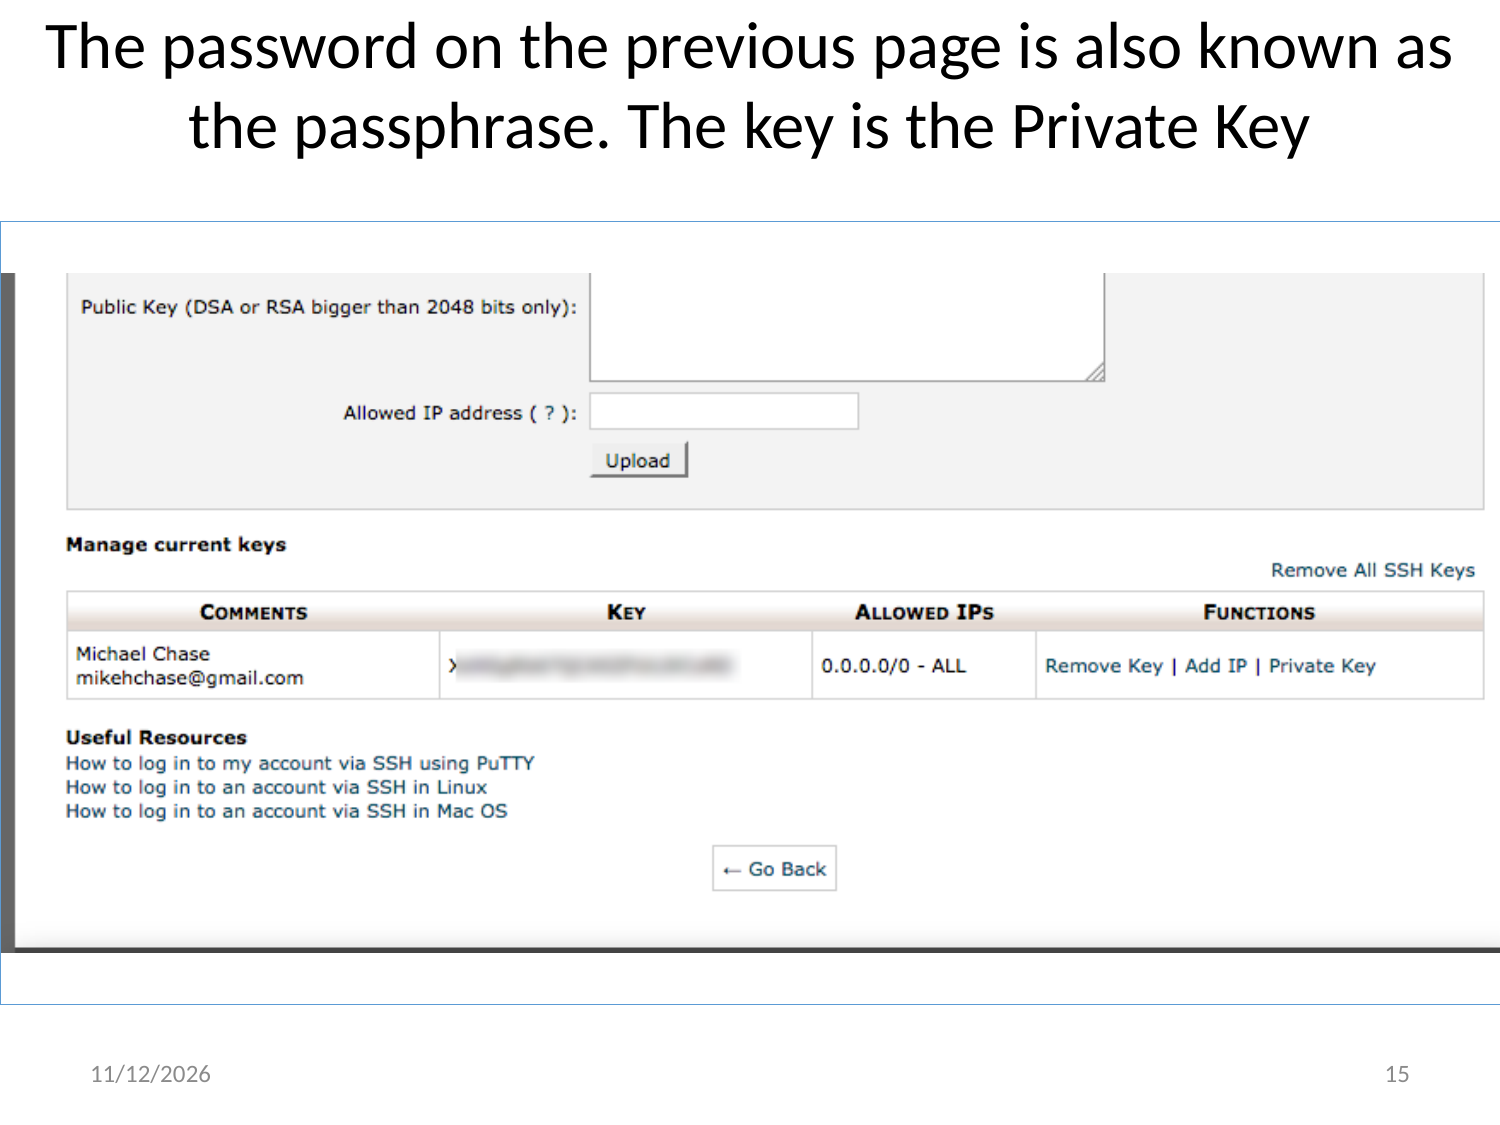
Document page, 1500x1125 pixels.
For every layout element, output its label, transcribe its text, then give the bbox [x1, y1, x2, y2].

title The password on the previous page is also known as the passphrase. The key is the Private Key [0, 0, 1500, 163]
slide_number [75, 1042, 425, 1103]
slide_number 15 [1074, 1042, 1425, 1103]
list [0, 221, 1500, 1006]
